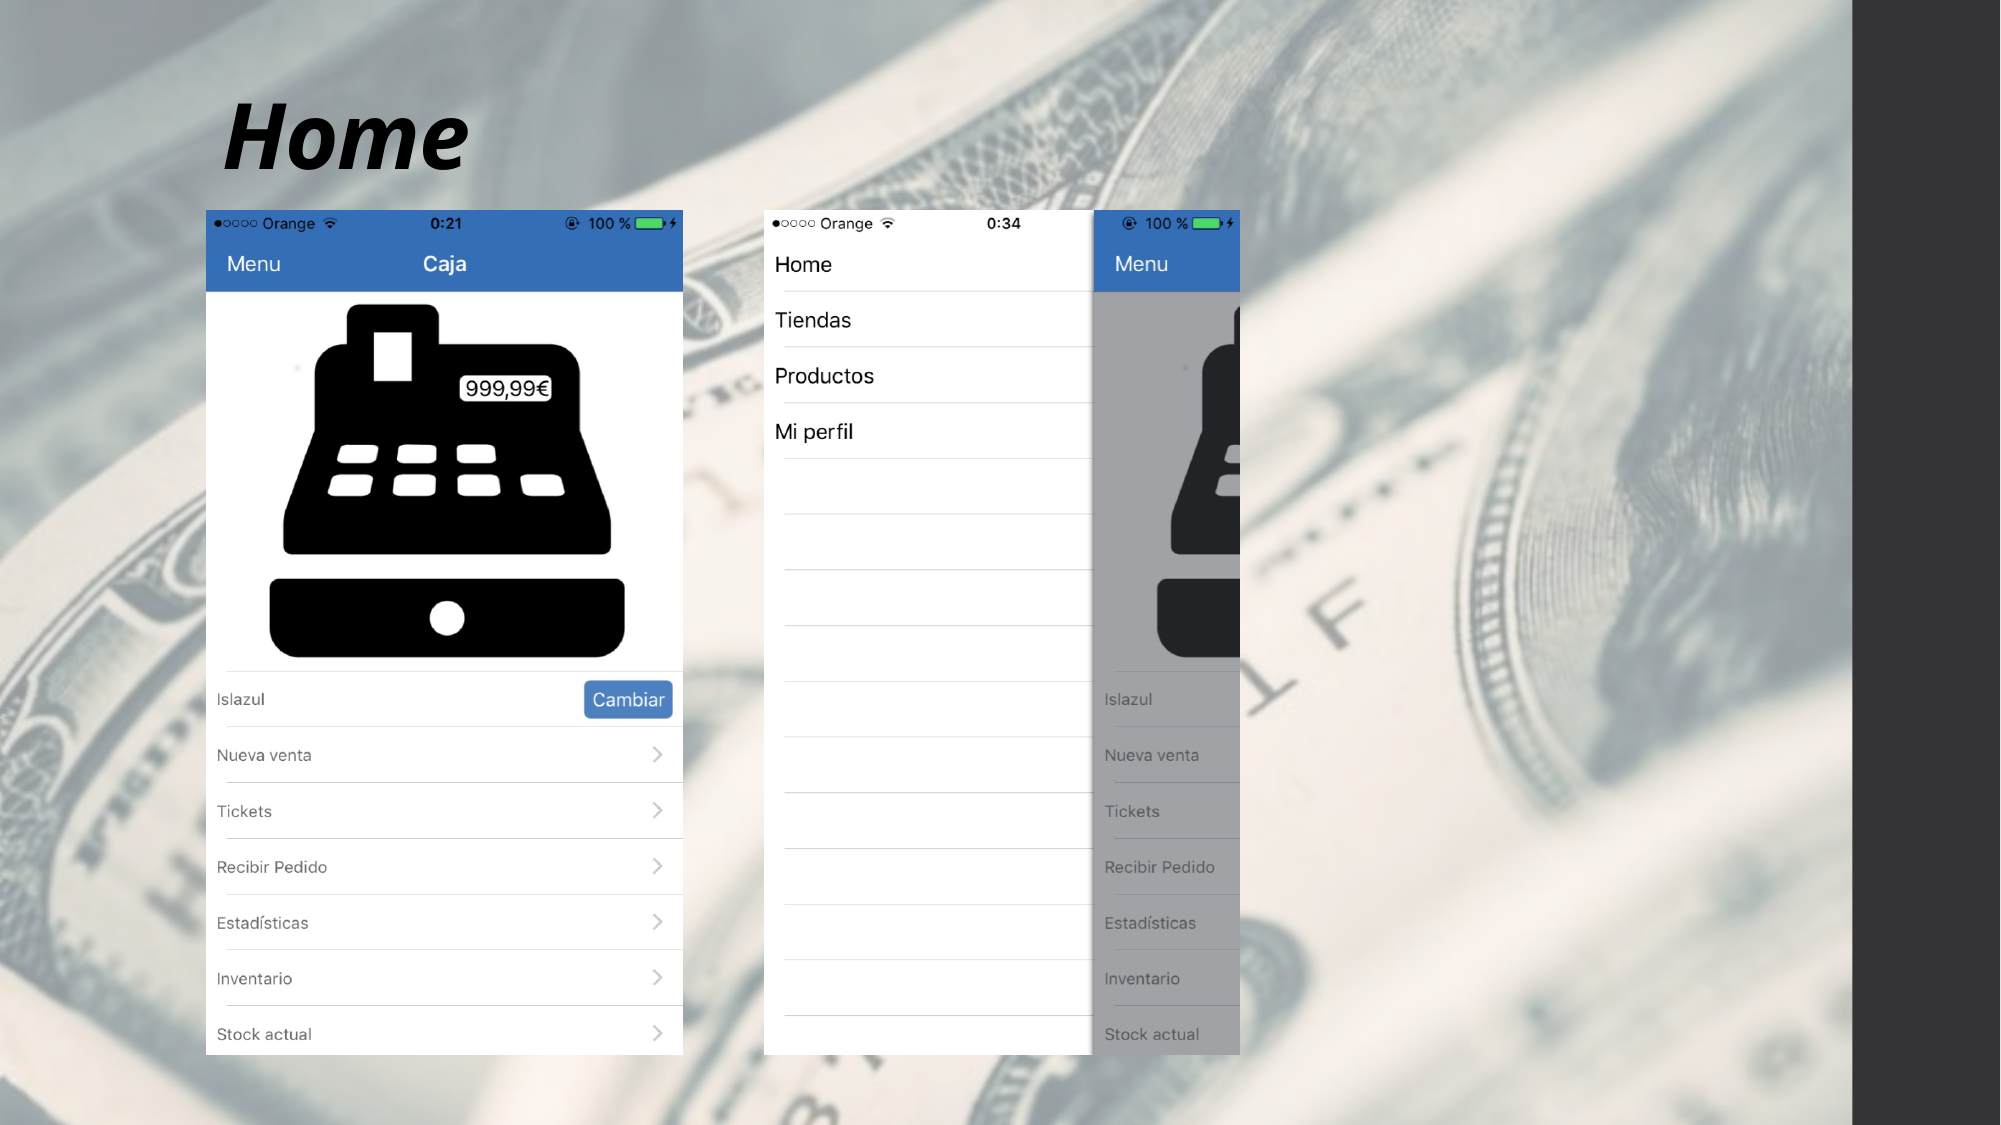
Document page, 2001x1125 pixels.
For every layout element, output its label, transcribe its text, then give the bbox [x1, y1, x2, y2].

picture [764, 209, 1240, 1055]
picture [206, 209, 683, 1055]
list [206, 197, 1797, 1055]
title Home [206, 60, 1797, 197]
